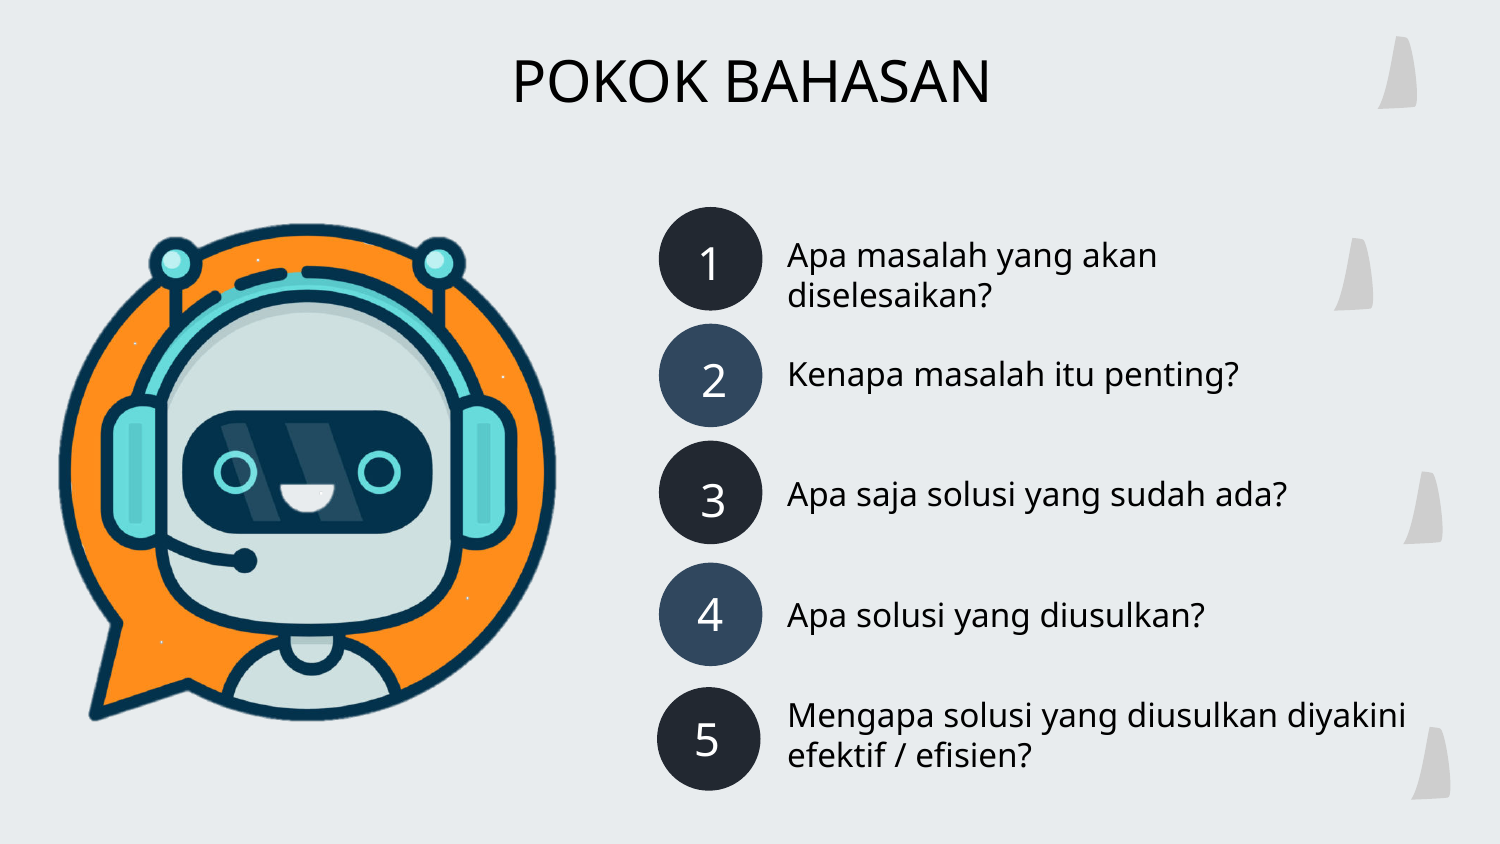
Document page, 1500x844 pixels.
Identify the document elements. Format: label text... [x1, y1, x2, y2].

text_box [1386, 36, 1417, 109]
text_box Mengapa solusi yang diusulkan diyakini efektif / efisien? [772, 679, 1447, 791]
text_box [656, 206, 763, 791]
text_box [1403, 471, 1443, 545]
text_box POKOK BAHASAN [118, 39, 1386, 119]
text_box Apa solusi yang diusulkan? [772, 579, 1232, 650]
text_box [1411, 751, 1451, 800]
text_box [1333, 290, 1374, 311]
text_box Kenapa masalah itu penting? [772, 338, 1260, 409]
picture [0, 117, 662, 827]
text_box Apa saja solusi yang sudah ada? [772, 458, 1368, 529]
text_box Apa masalah yang akan diselesaikan? [772, 219, 1382, 290]
